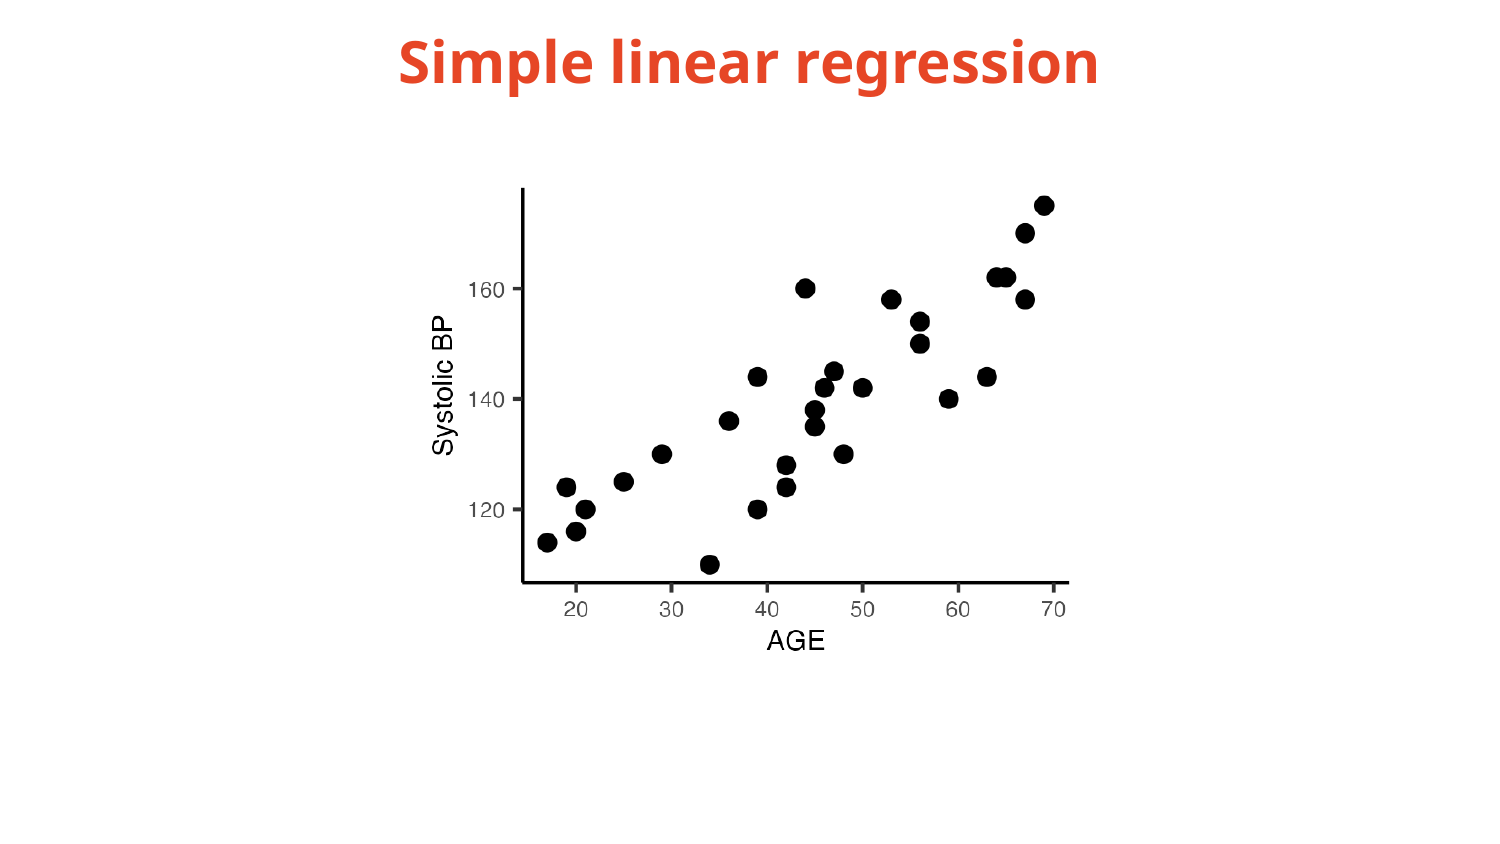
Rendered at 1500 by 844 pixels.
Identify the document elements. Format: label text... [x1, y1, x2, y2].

title Simple linear regression [74, 1, 1426, 119]
picture [412, 168, 1088, 676]
